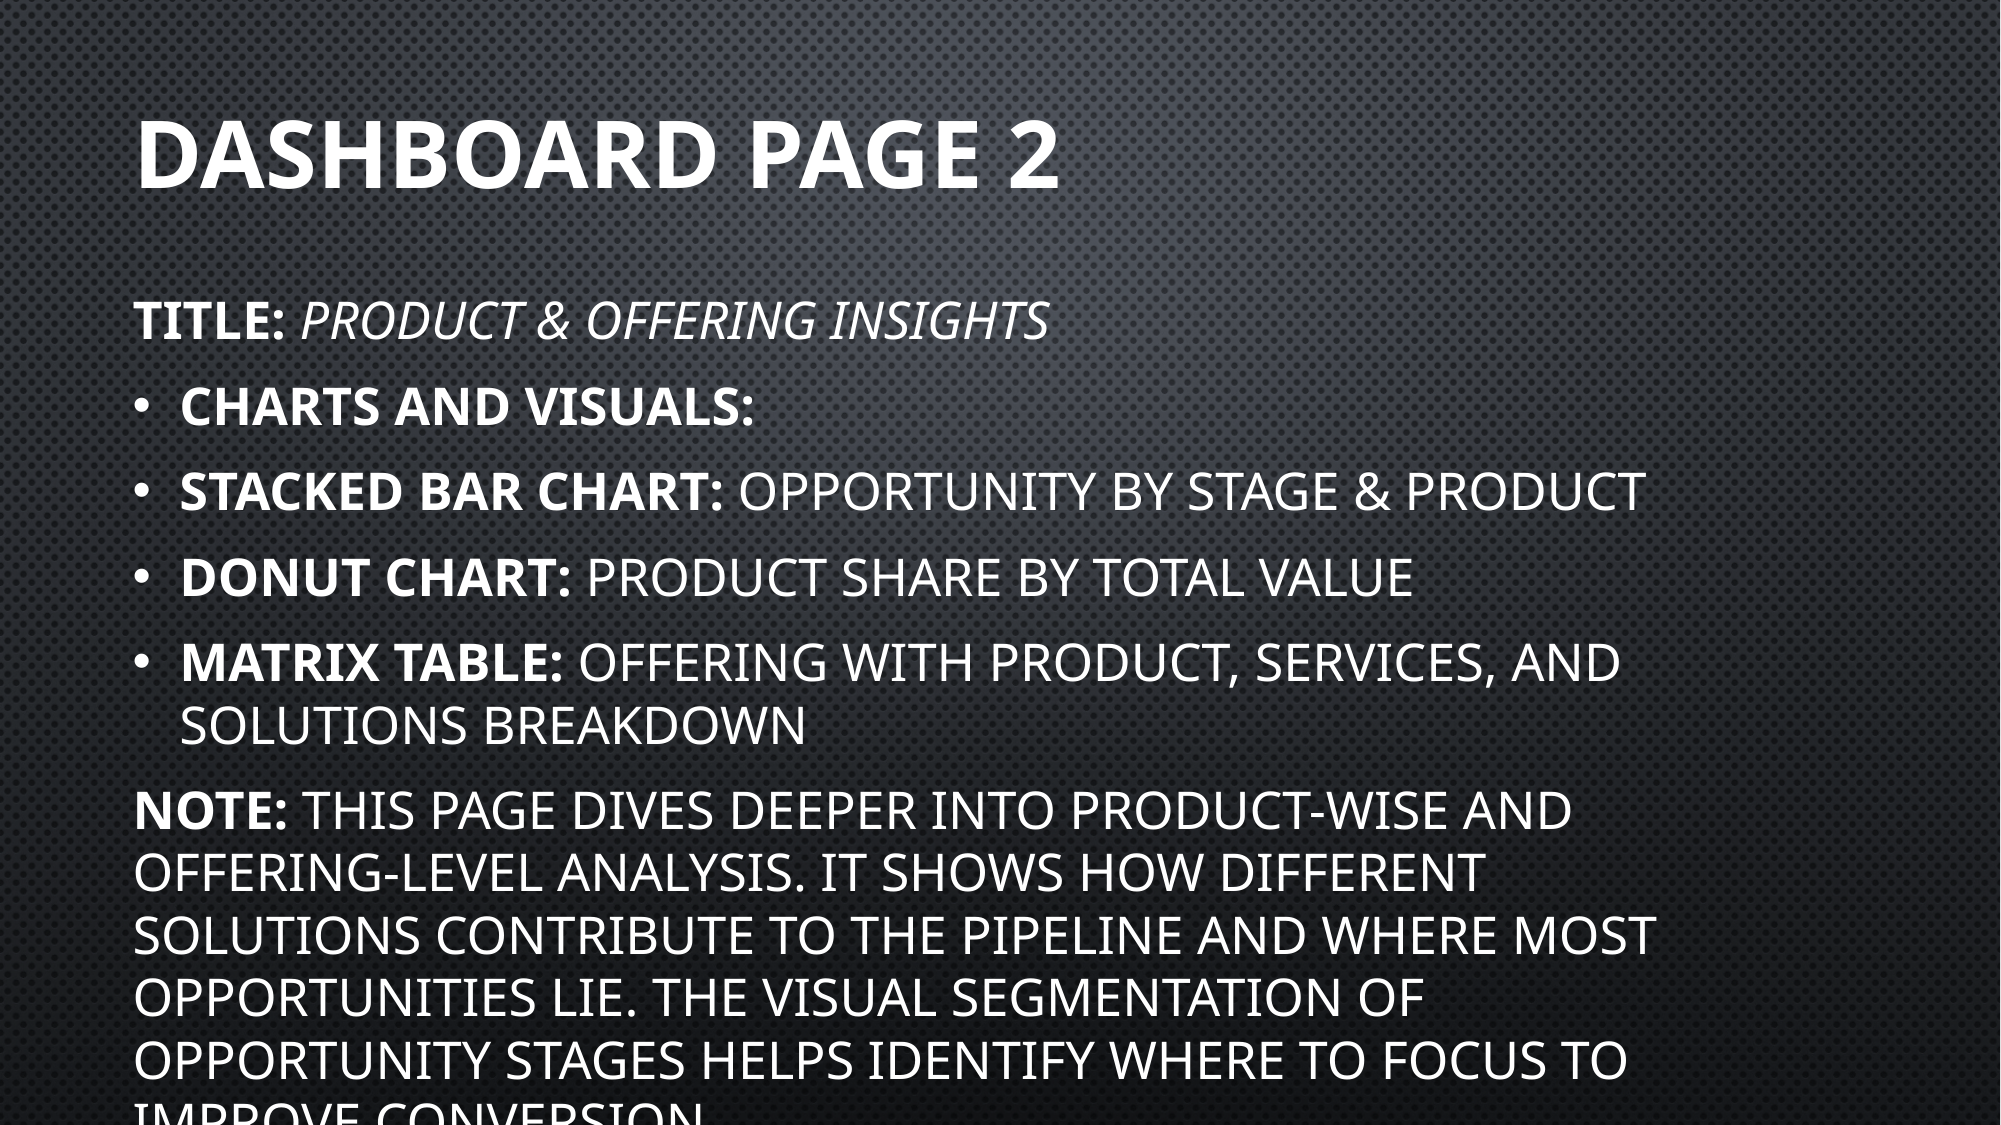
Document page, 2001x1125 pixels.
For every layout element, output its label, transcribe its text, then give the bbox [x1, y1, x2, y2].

title Dashboard Page 2 [118, 76, 1688, 227]
list Title: Product & Offering Insights Charts and Visuals: Stacked Bar Chart: Opportunity by Stage & Product Donut Chart: Product Share by Total Value Matrix Table: Offering with Product, Services, and Solutions Breakdown Note: This page dives deeper into product-wise and offering-level analysis. It shows how different solutions contribute to the pipeline and where most opportunities lie. The visual segmentation of opportunity stages helps identify where to focus to improve conversion. [117, 280, 1687, 986]
